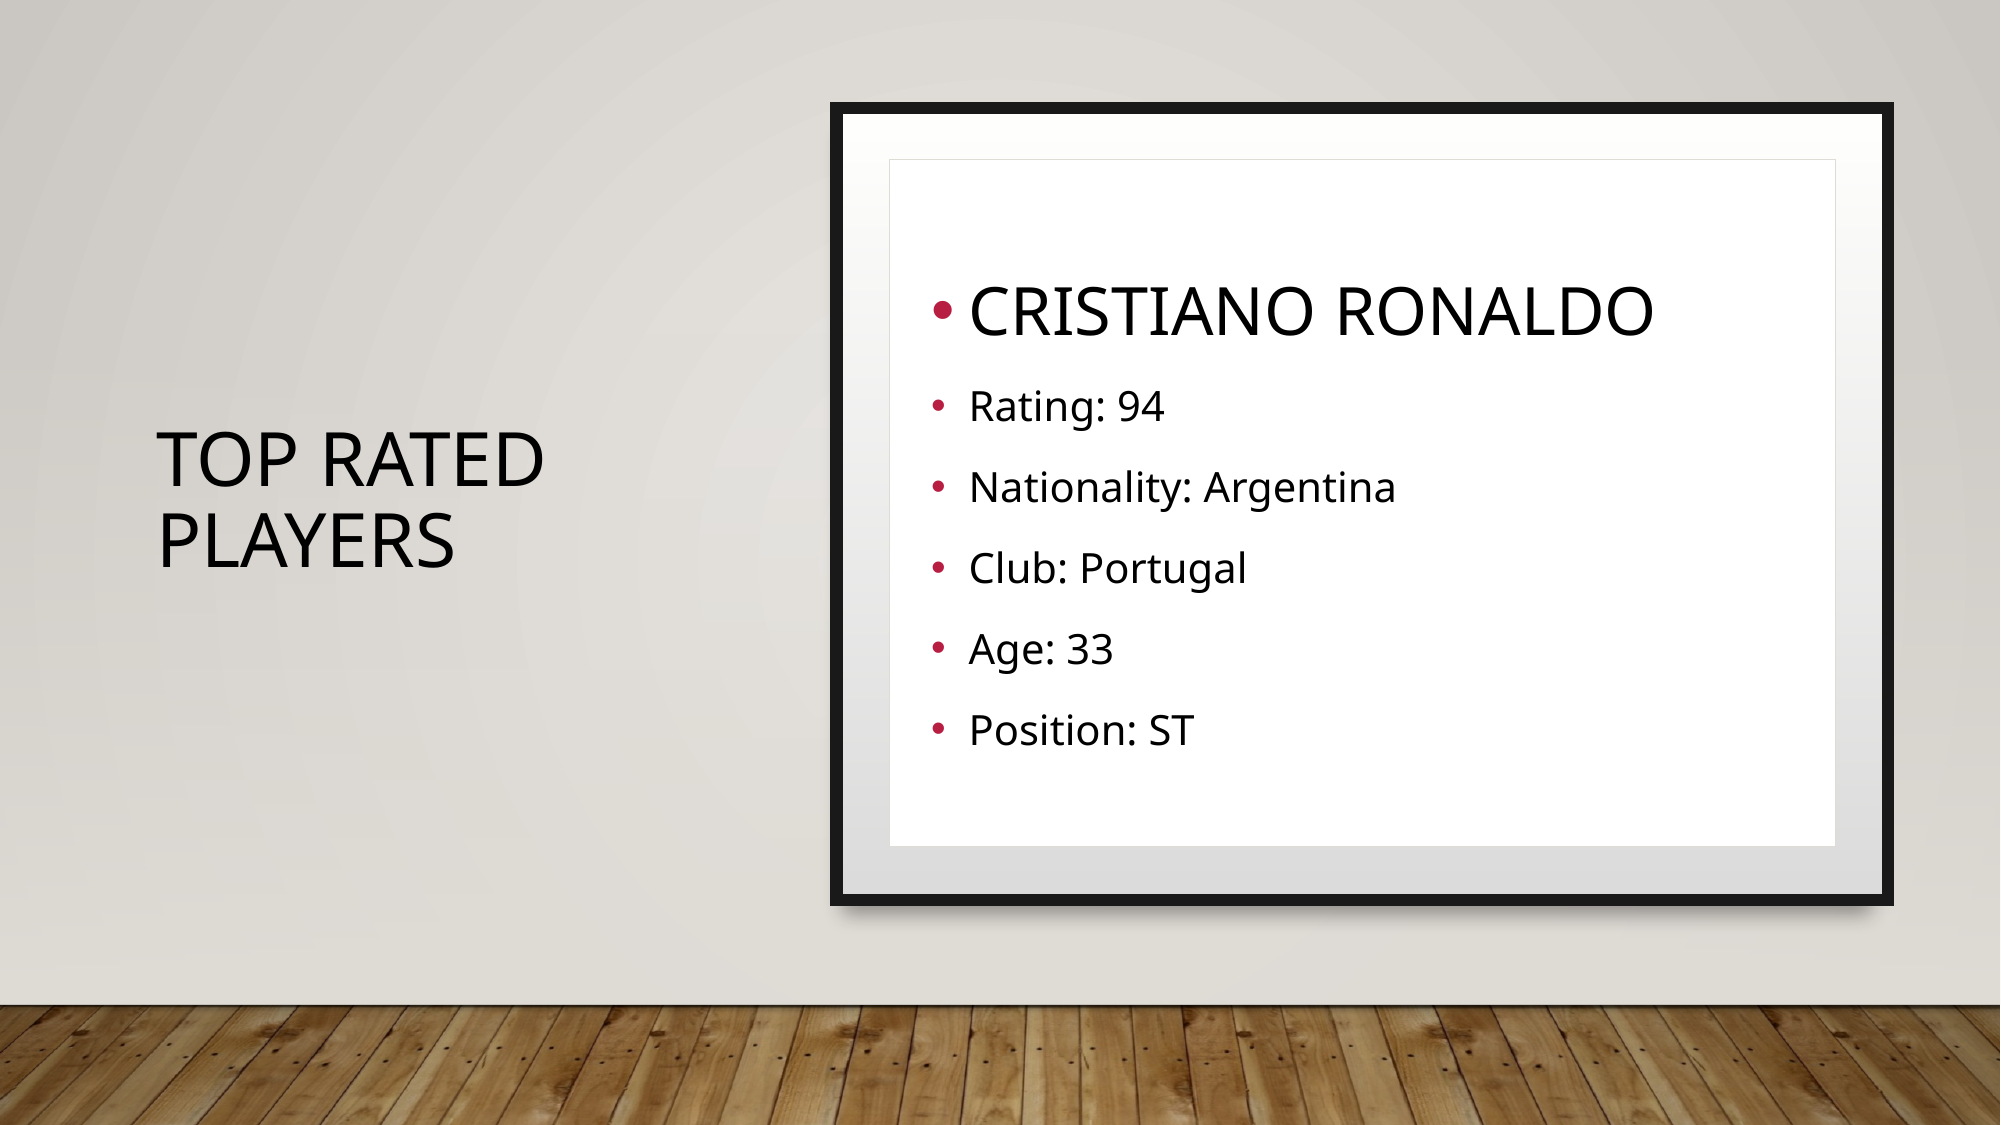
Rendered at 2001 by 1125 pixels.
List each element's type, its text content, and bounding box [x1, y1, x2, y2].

title Top RATED PLAYERS [141, 186, 764, 820]
text_box [0, 0, 2000, 330]
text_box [836, 104, 1889, 902]
picture [0, 1006, 2000, 1125]
text_box [0, 330, 2000, 1004]
